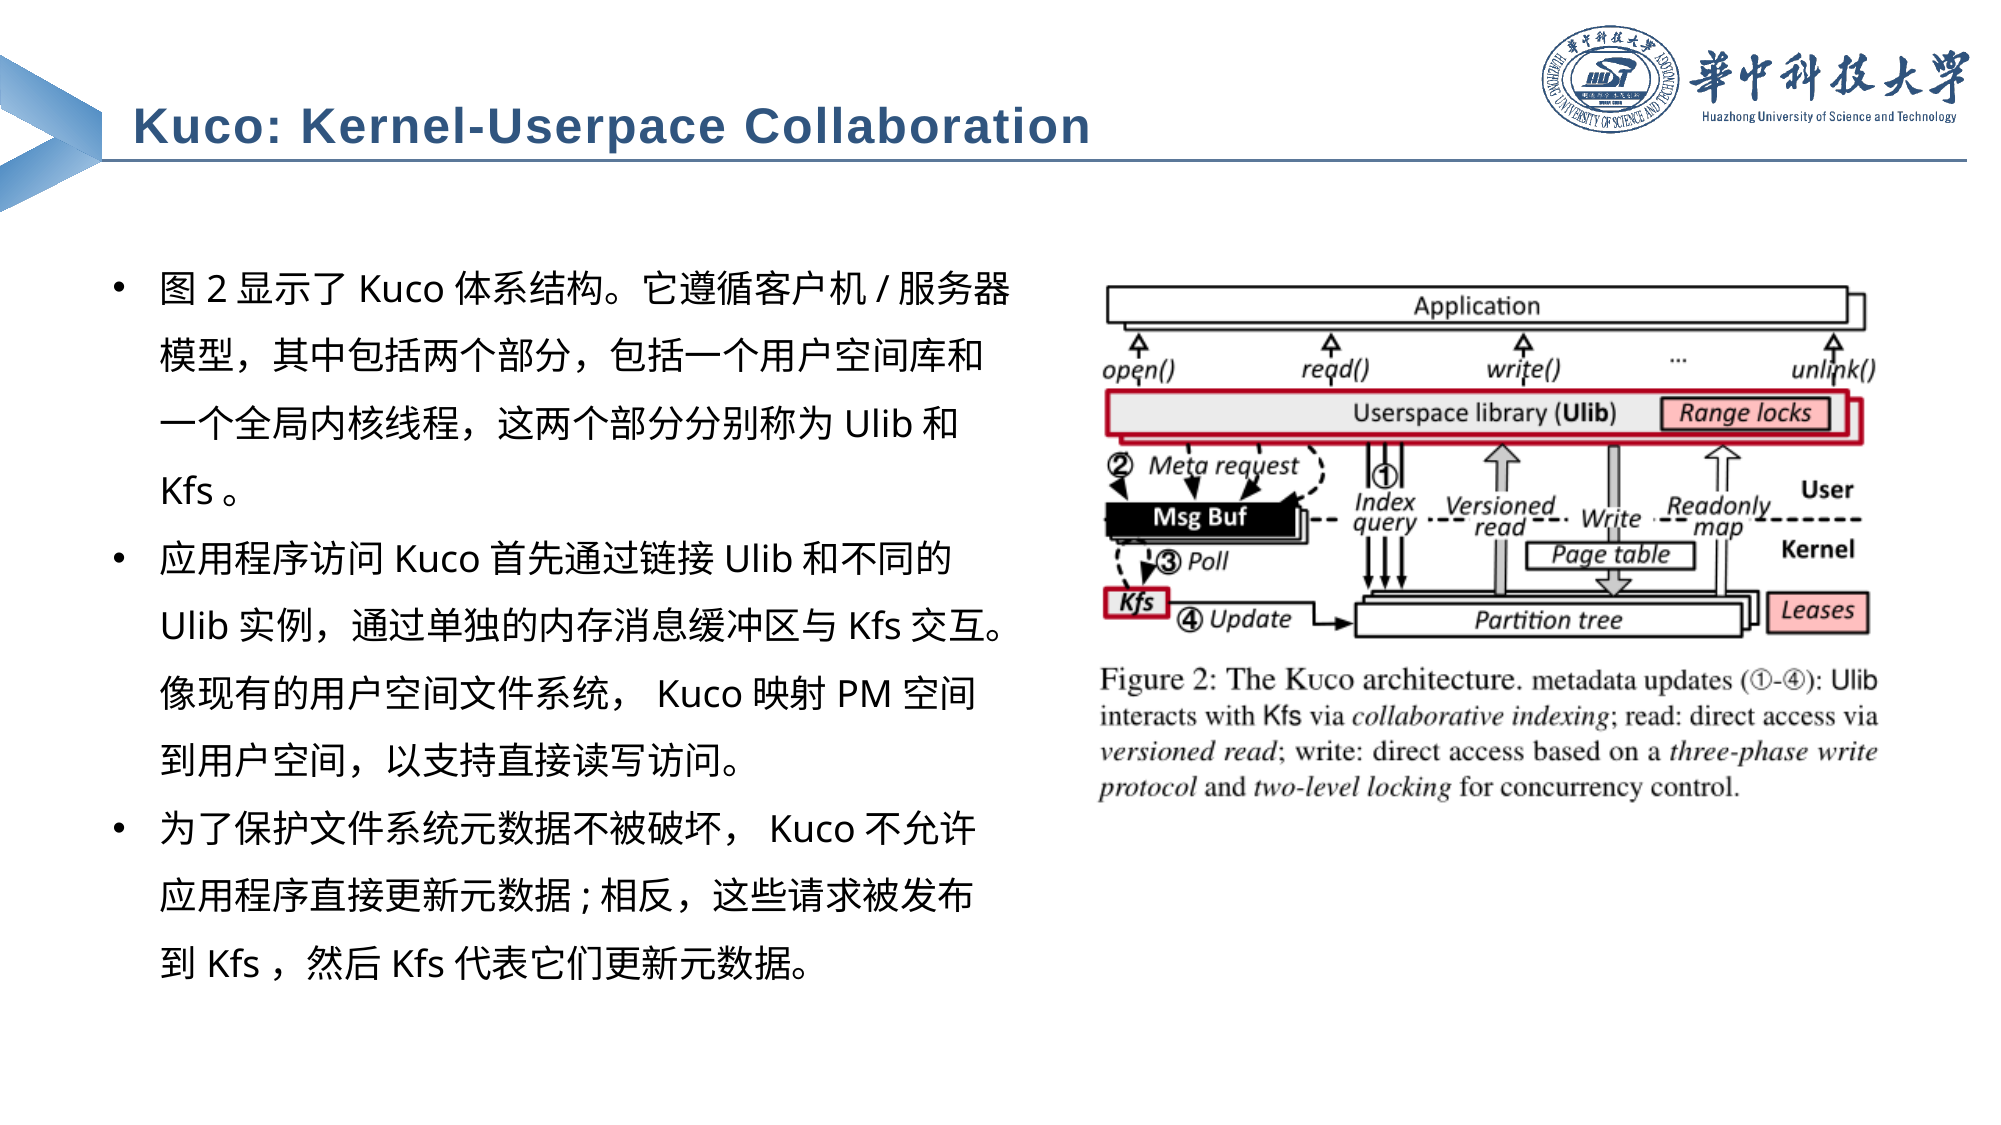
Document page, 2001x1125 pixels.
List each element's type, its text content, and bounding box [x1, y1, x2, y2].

picture [1083, 259, 1902, 824]
text_box Kuco: Kernel-Userpace Collaboration [118, 85, 1118, 160]
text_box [0, 55, 102, 212]
text_box 图2显示了Kuco体系结构。它遵循客户机/服务器模型，其中包括两个部分，包括一个用户空间库和一个全局内核线程，这两个部分分别称为Ulib和Kfs。 应用程序访问Kuco首先通过链接Ulib和不同的Ulib实例，通过单独的内存消息缓冲区与Kfs交互。像现有的用户空间文件系统，Kuco映射PM空间到用户空间，以支持直接读写访问。 为了保护文件系统元数据不被破坏，Kuco不允许应用程序直接更新元数据;相反，这些请求被发布到Kfs，然后Kfs代表它们更新元数据。 [98, 234, 1027, 992]
picture [1528, 0, 1986, 155]
